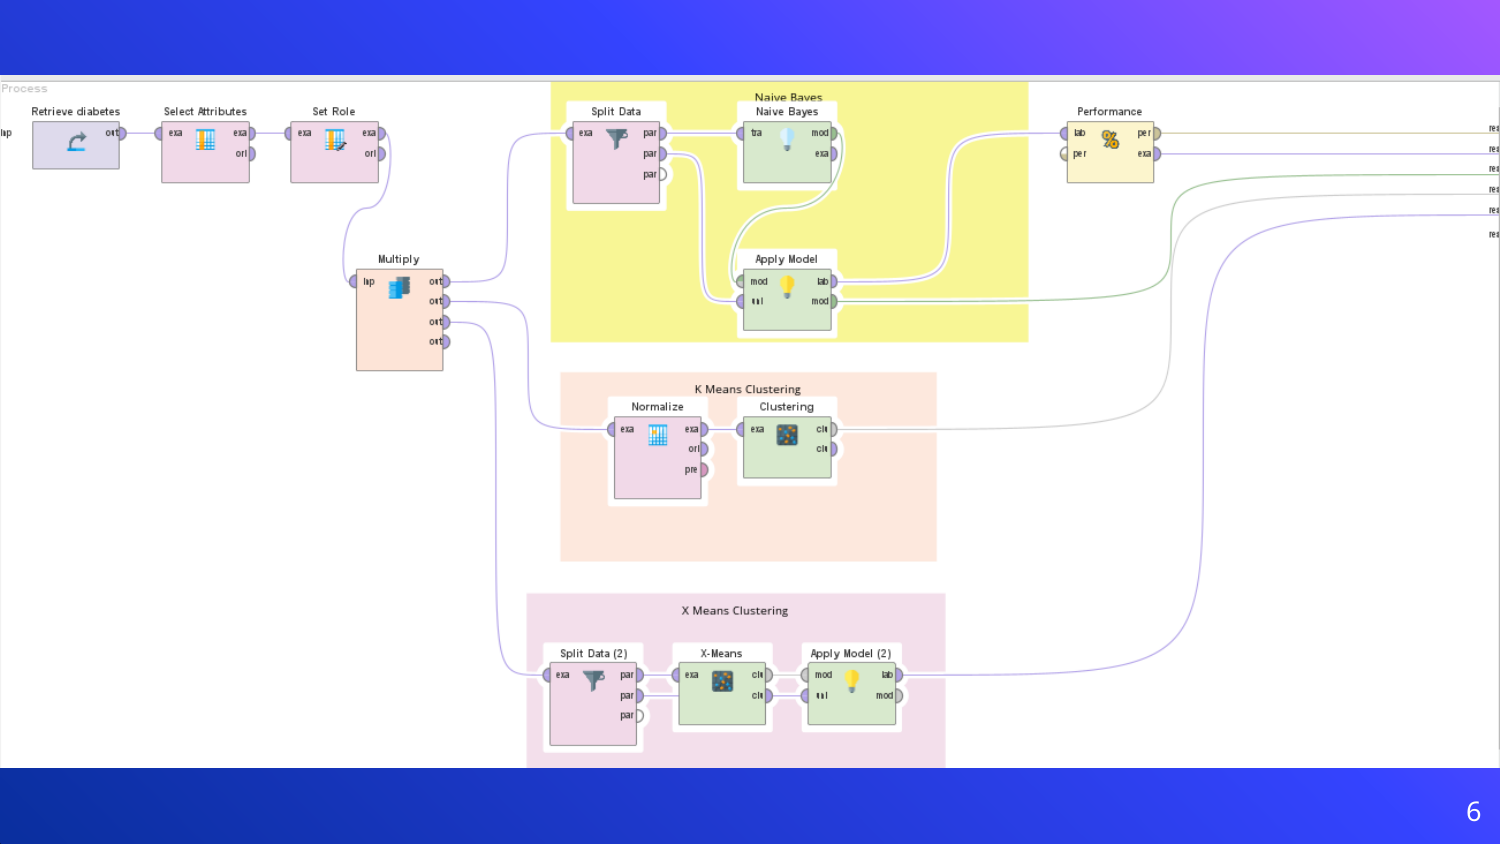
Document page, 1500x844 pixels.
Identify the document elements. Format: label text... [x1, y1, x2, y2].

slide_number ‹#› [1444, 791, 1488, 844]
picture [0, 0, 1500, 844]
